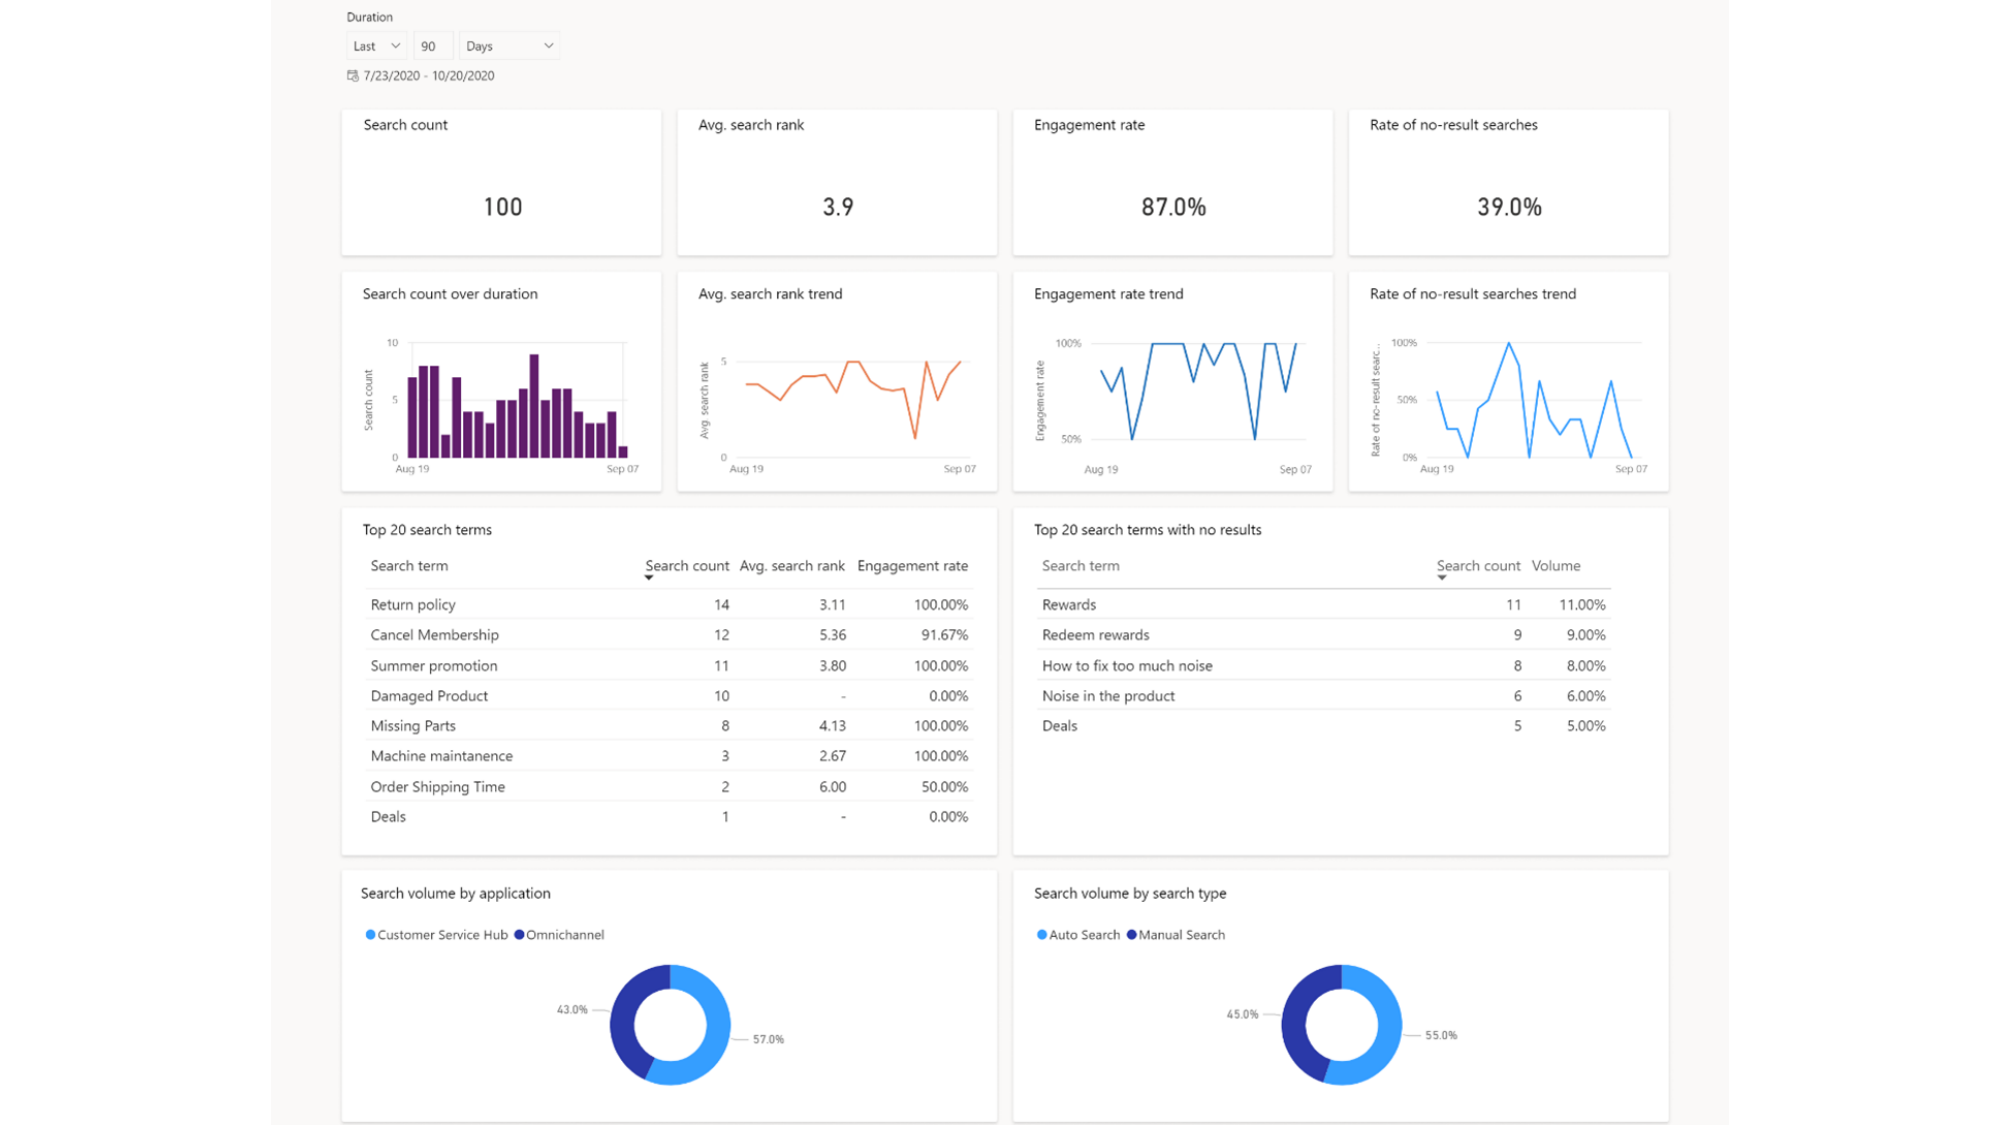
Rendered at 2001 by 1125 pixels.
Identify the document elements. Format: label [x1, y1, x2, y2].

picture [271, 0, 1729, 1125]
